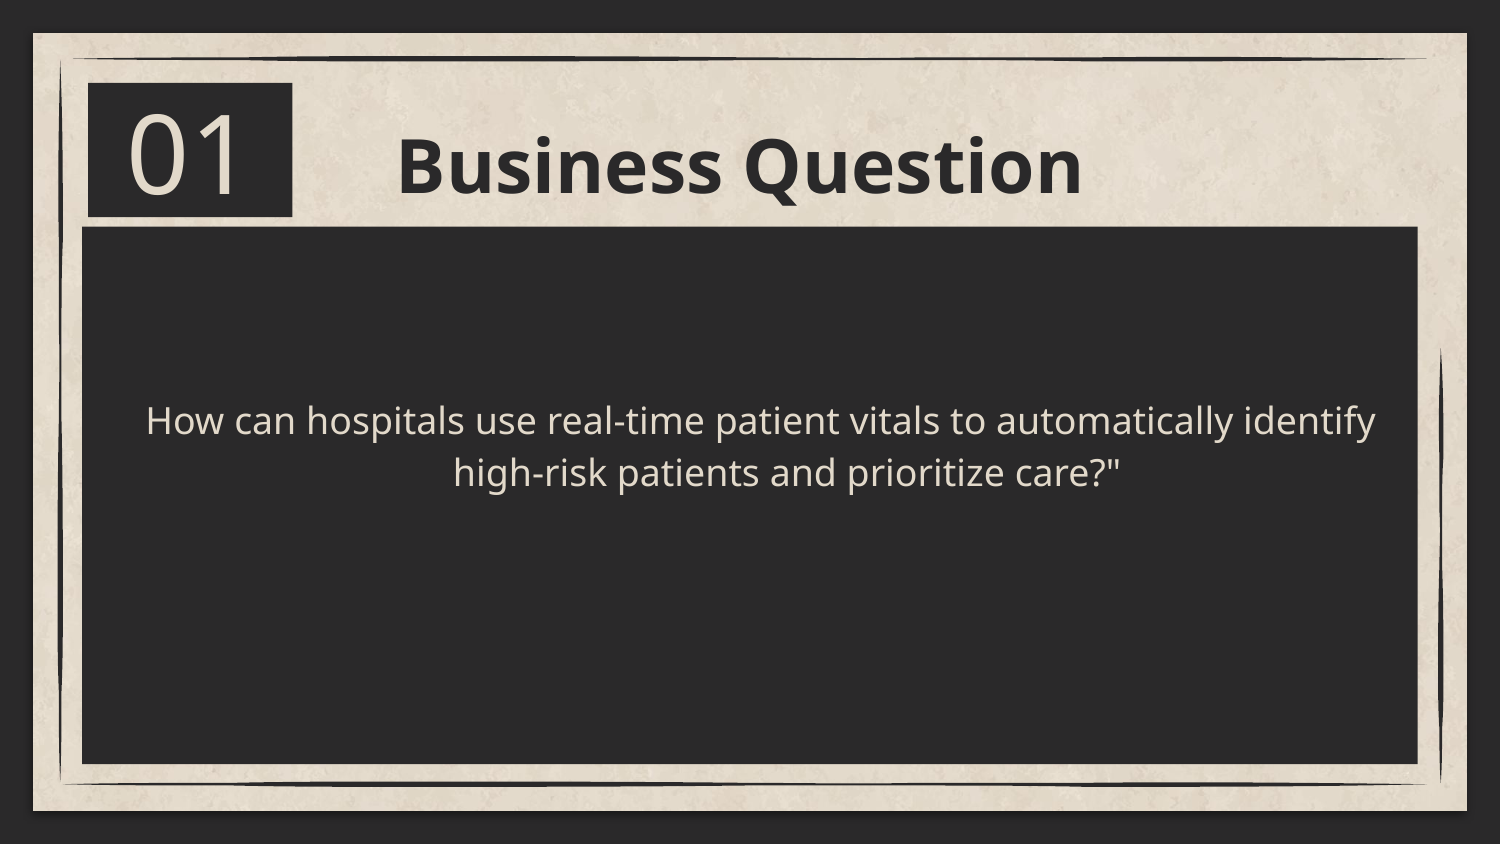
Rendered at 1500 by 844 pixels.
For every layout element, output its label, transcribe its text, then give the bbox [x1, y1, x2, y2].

subtitle How can hospitals use real-time patient vitals to automatically identify high-risk patients and prioritize care?" [82, 226, 1418, 765]
picture [33, 33, 1467, 89]
picture [33, 224, 1467, 811]
title Business Question [9, 89, 1491, 224]
title 01 [88, 82, 293, 218]
